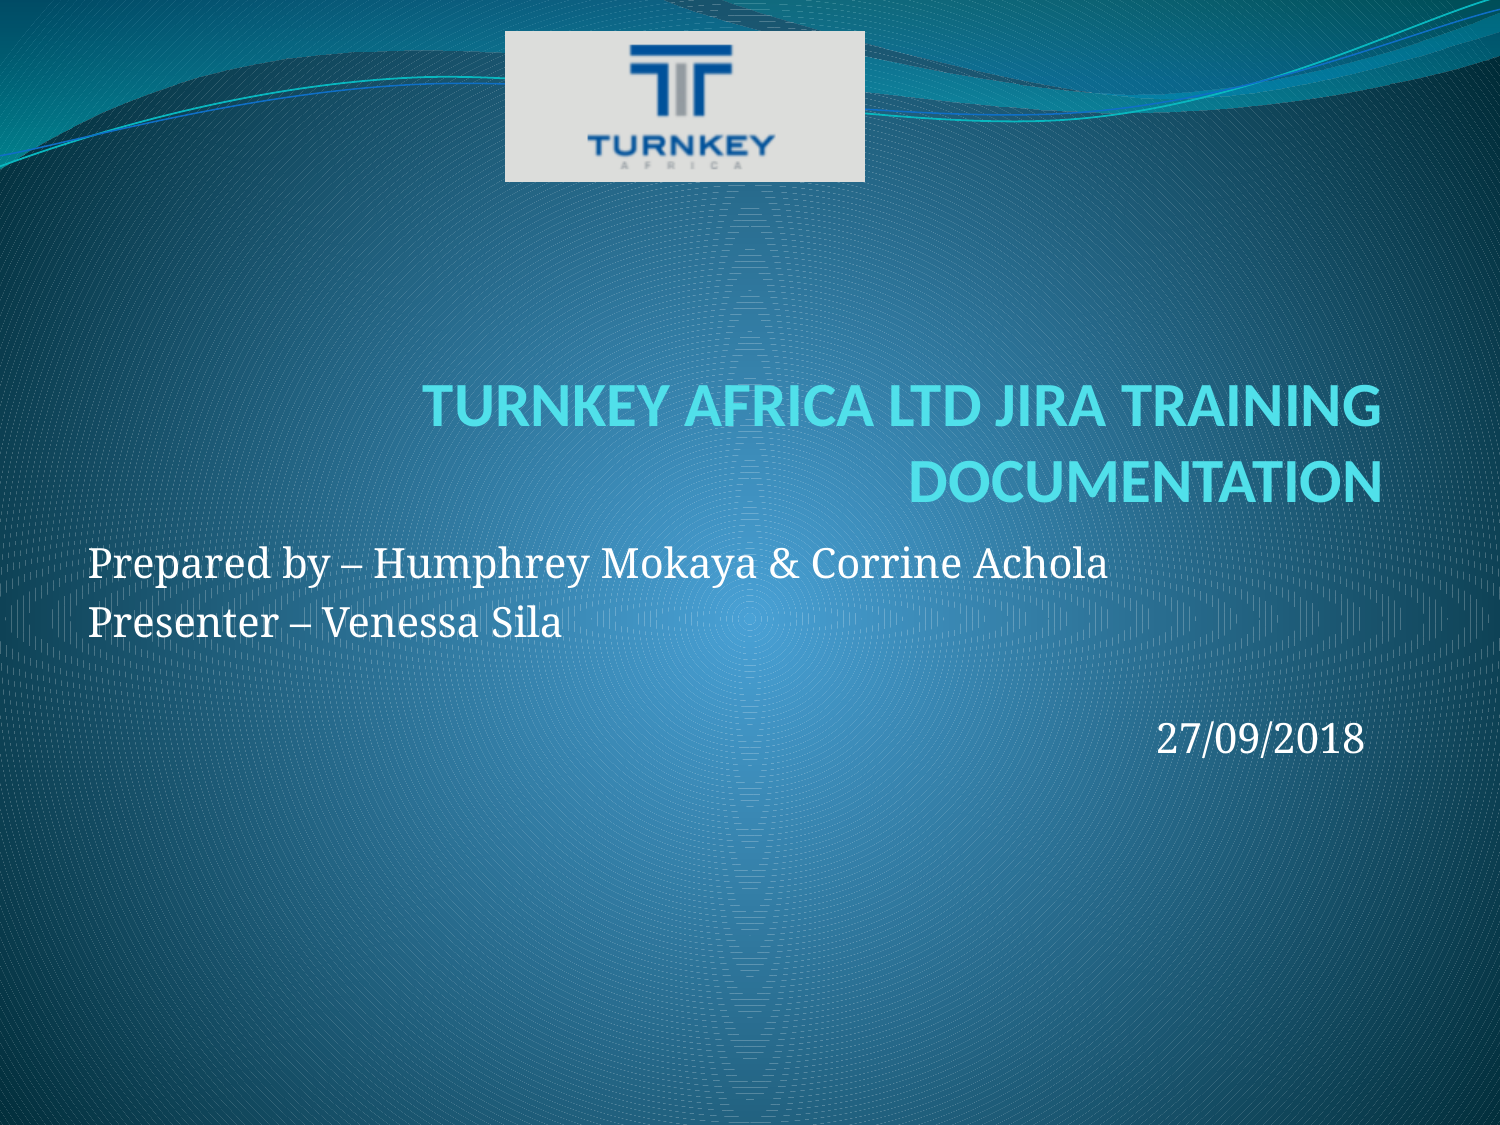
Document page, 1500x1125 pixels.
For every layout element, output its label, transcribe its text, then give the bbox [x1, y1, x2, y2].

subtitle Prepared by – Humphrey Mokaya & Corrine Achola Presenter – Venessa Sila 27/09/2018 [87, 529, 1376, 818]
picture [505, 31, 866, 182]
title TURNKEY AFRICA LTD JIRA TRAINING DOCUMENTATION [112, 362, 1388, 591]
